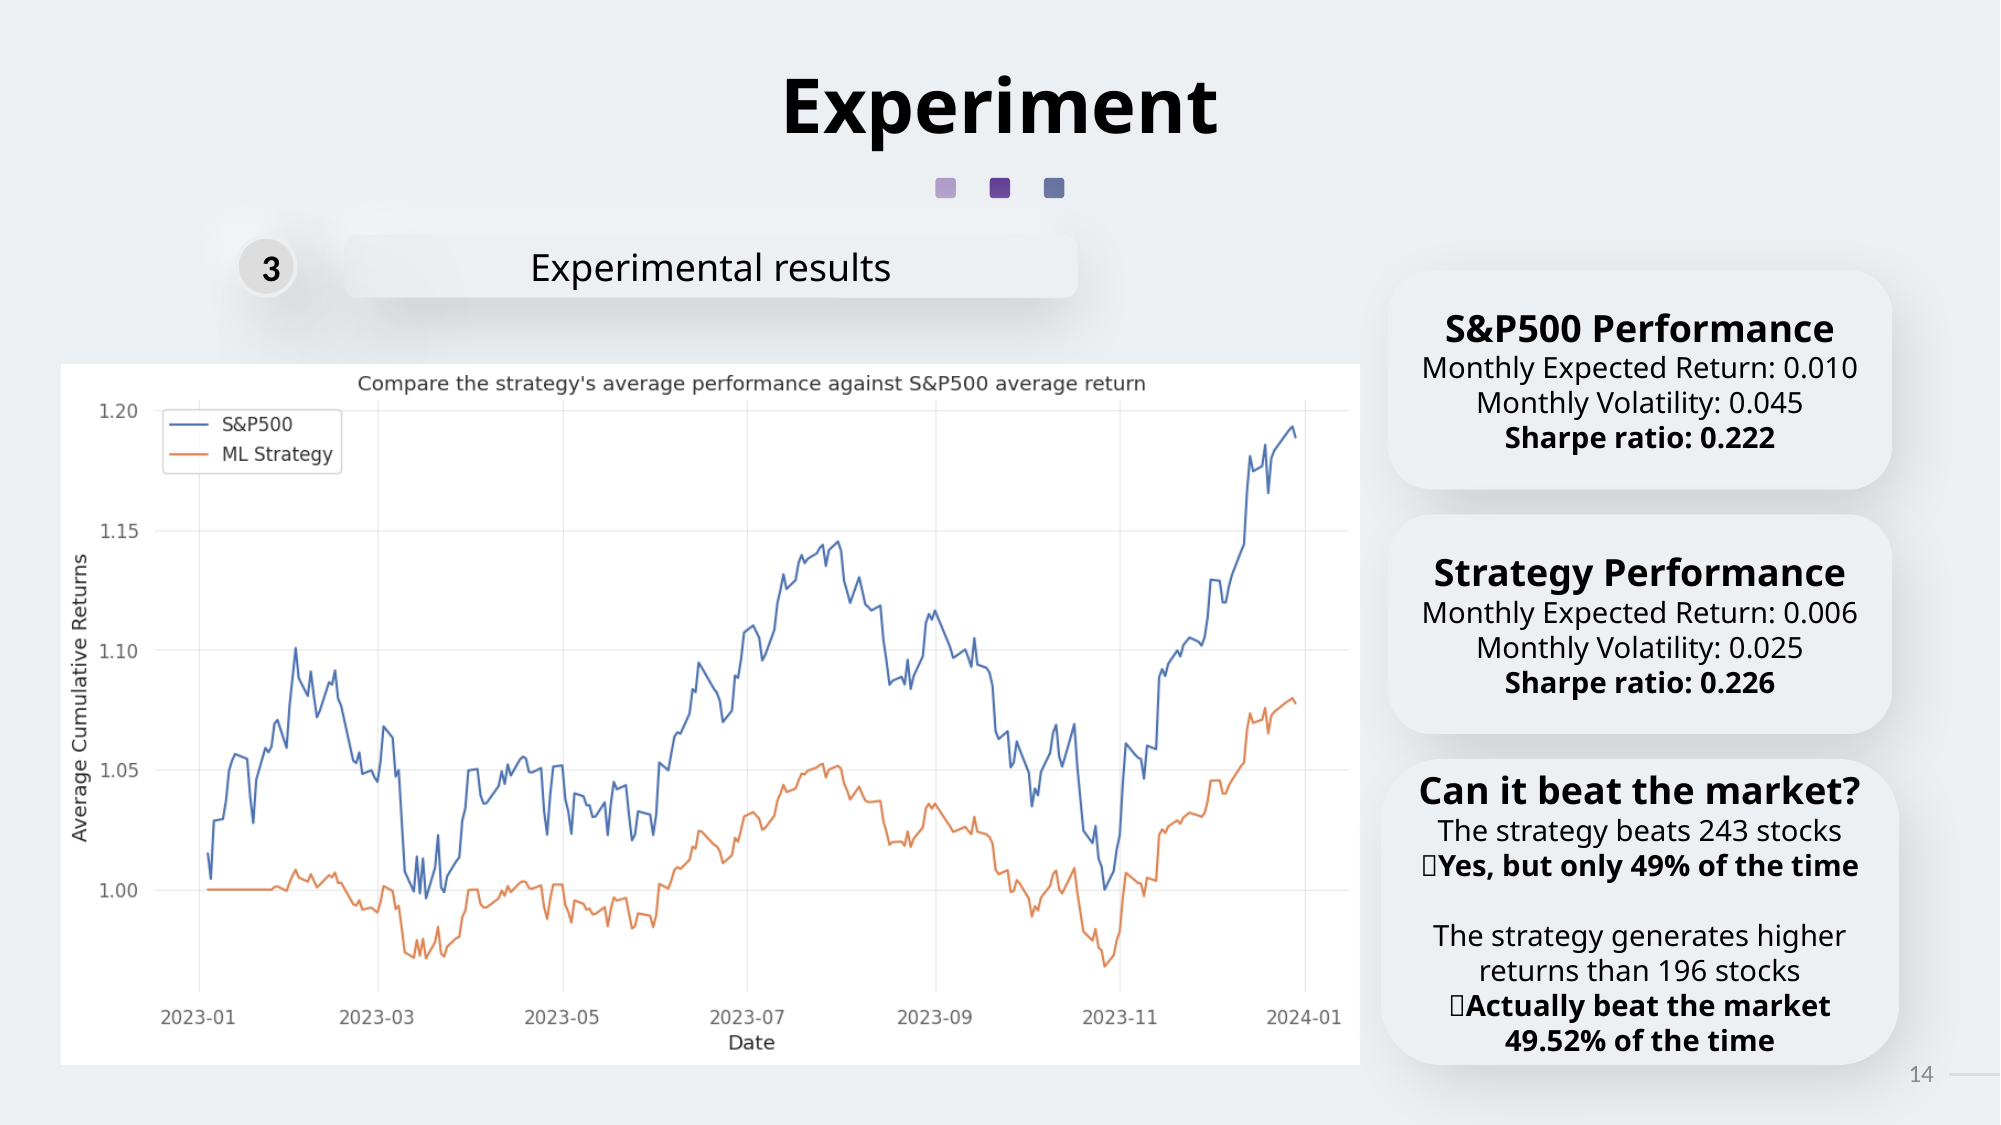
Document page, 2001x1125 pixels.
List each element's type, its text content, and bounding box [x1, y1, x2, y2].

text_box Can it beat the market? The strategy beats 243 stocks Yes, but only 49% of the time The strategy generates higher returns than 196 stocks Actually beat the market 49.52% of the time [1379, 757, 1901, 1067]
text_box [235, 235, 298, 298]
picture [61, 364, 1360, 1065]
text_box Strategy Performance Monthly Expected Return: 0.006 Monthly Volatility: 0.025 Sharpe ratio: 0.226 [1386, 513, 1894, 736]
text_box S&P500 Performance Monthly Expected Return: 0.010 Monthly Volatility: 0.045 Sharpe ratio: 0.222 [1386, 268, 1894, 491]
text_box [344, 235, 1078, 298]
title Experiment [137, 59, 1863, 158]
